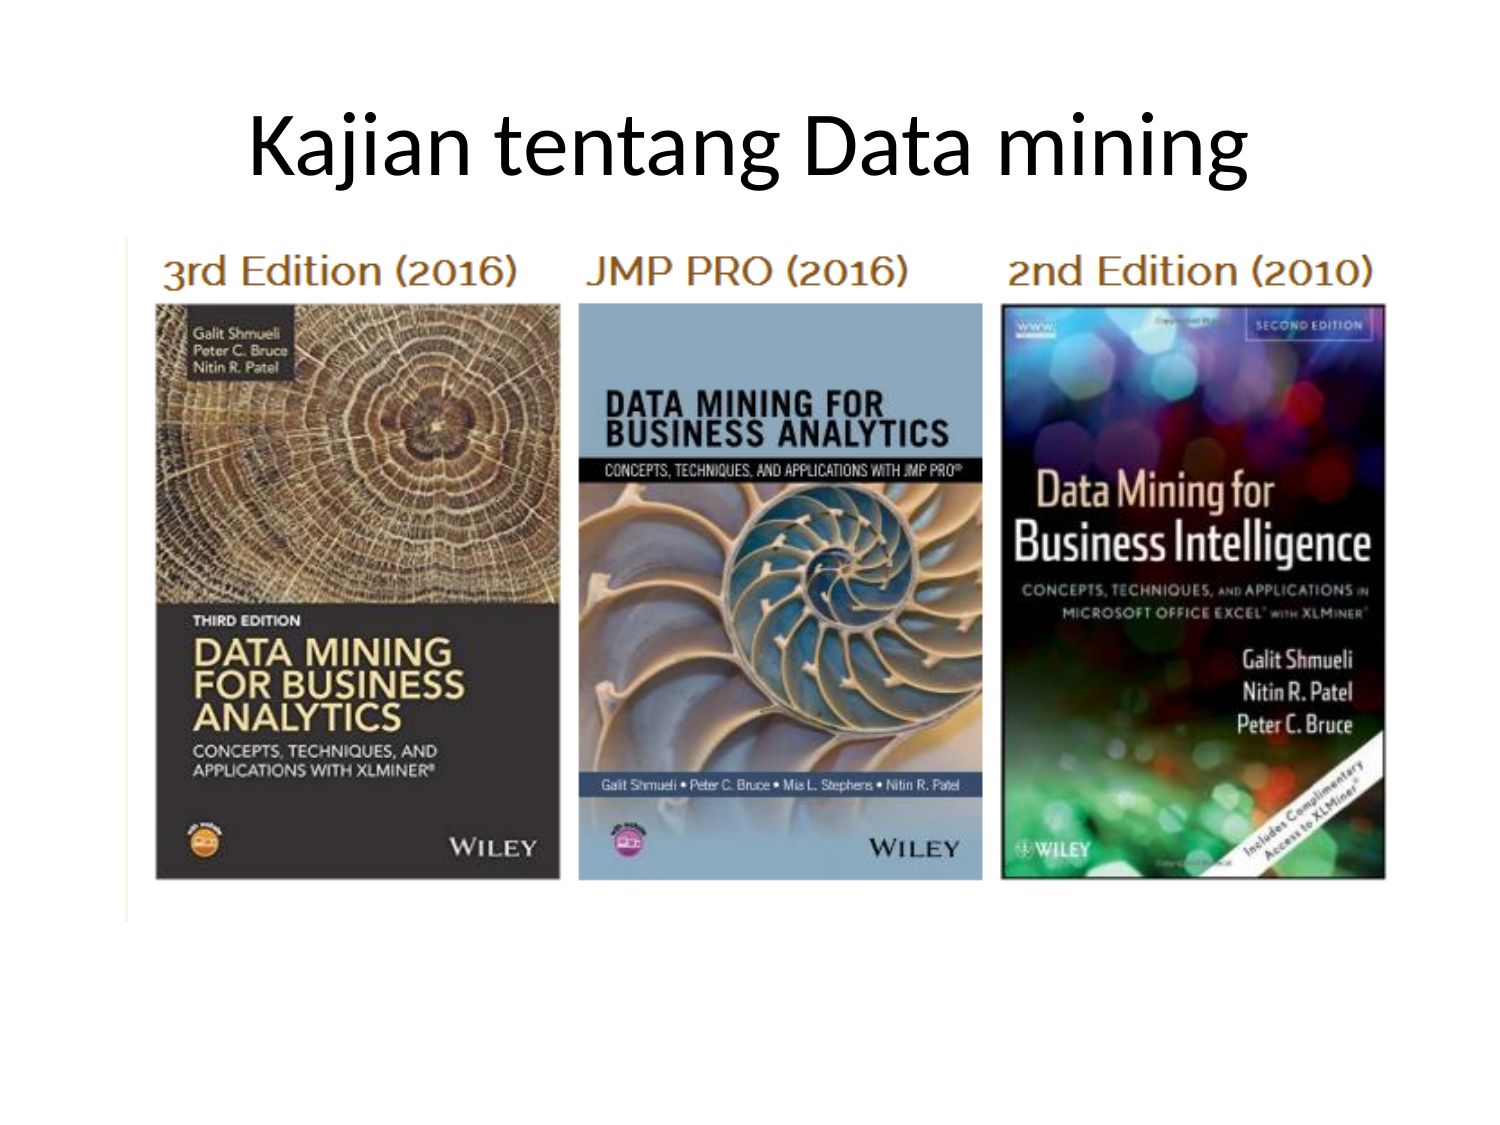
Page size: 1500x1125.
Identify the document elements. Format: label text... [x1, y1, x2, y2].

picture [124, 237, 1428, 923]
title Kajian tentang Data mining [75, 45, 1425, 233]
